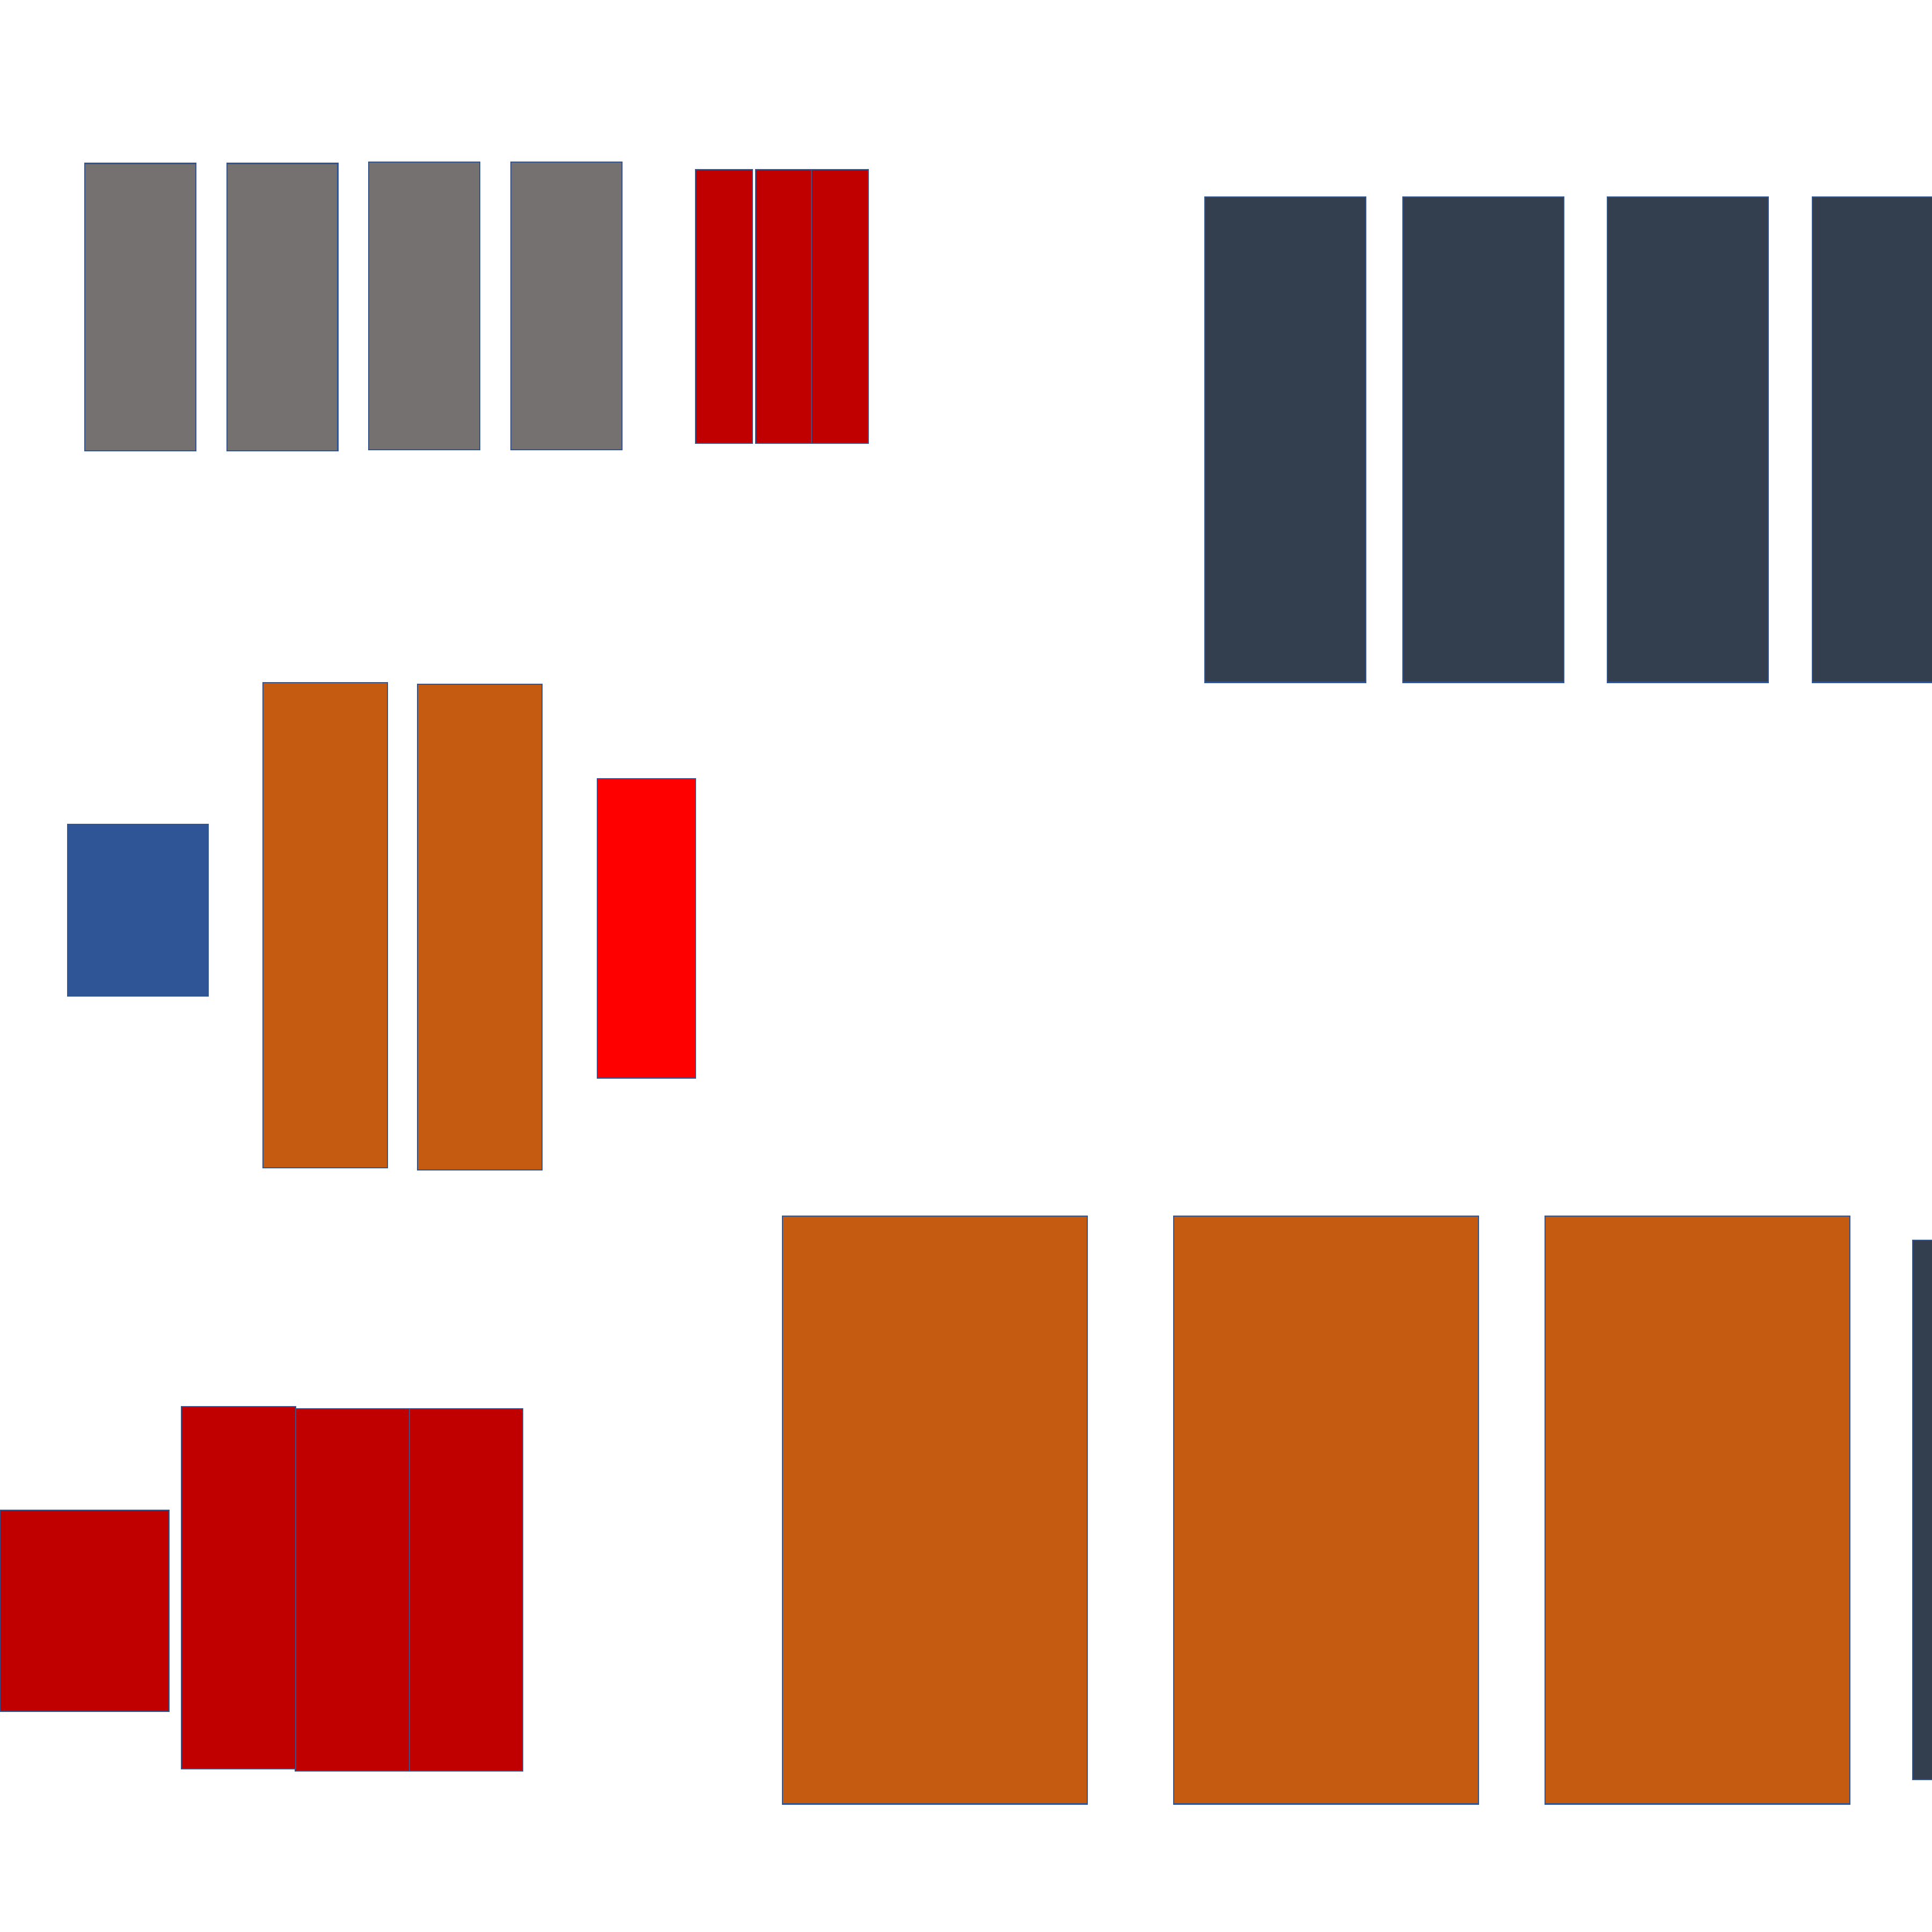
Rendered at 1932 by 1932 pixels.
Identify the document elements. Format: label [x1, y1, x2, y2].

text_box [1607, 196, 1769, 683]
text_box [1173, 1216, 1479, 1805]
text_box [782, 1216, 1088, 1805]
text_box [410, 1408, 523, 1772]
text_box [181, 1406, 296, 1769]
text_box [811, 169, 869, 444]
text_box [510, 162, 623, 450]
text_box [368, 162, 480, 450]
text_box [1204, 196, 1366, 683]
text_box [755, 169, 811, 444]
text_box [0, 1510, 170, 1712]
text_box [1812, 196, 1932, 683]
text_box [226, 163, 339, 451]
text_box [1545, 1216, 1850, 1805]
text_box [695, 169, 753, 444]
text_box [1912, 1240, 1932, 1780]
text_box [262, 682, 388, 1168]
text_box [67, 824, 209, 997]
text_box [1402, 196, 1564, 683]
text_box [84, 163, 196, 451]
text_box [417, 684, 543, 1170]
text_box [597, 778, 696, 1079]
text_box [295, 1408, 410, 1772]
